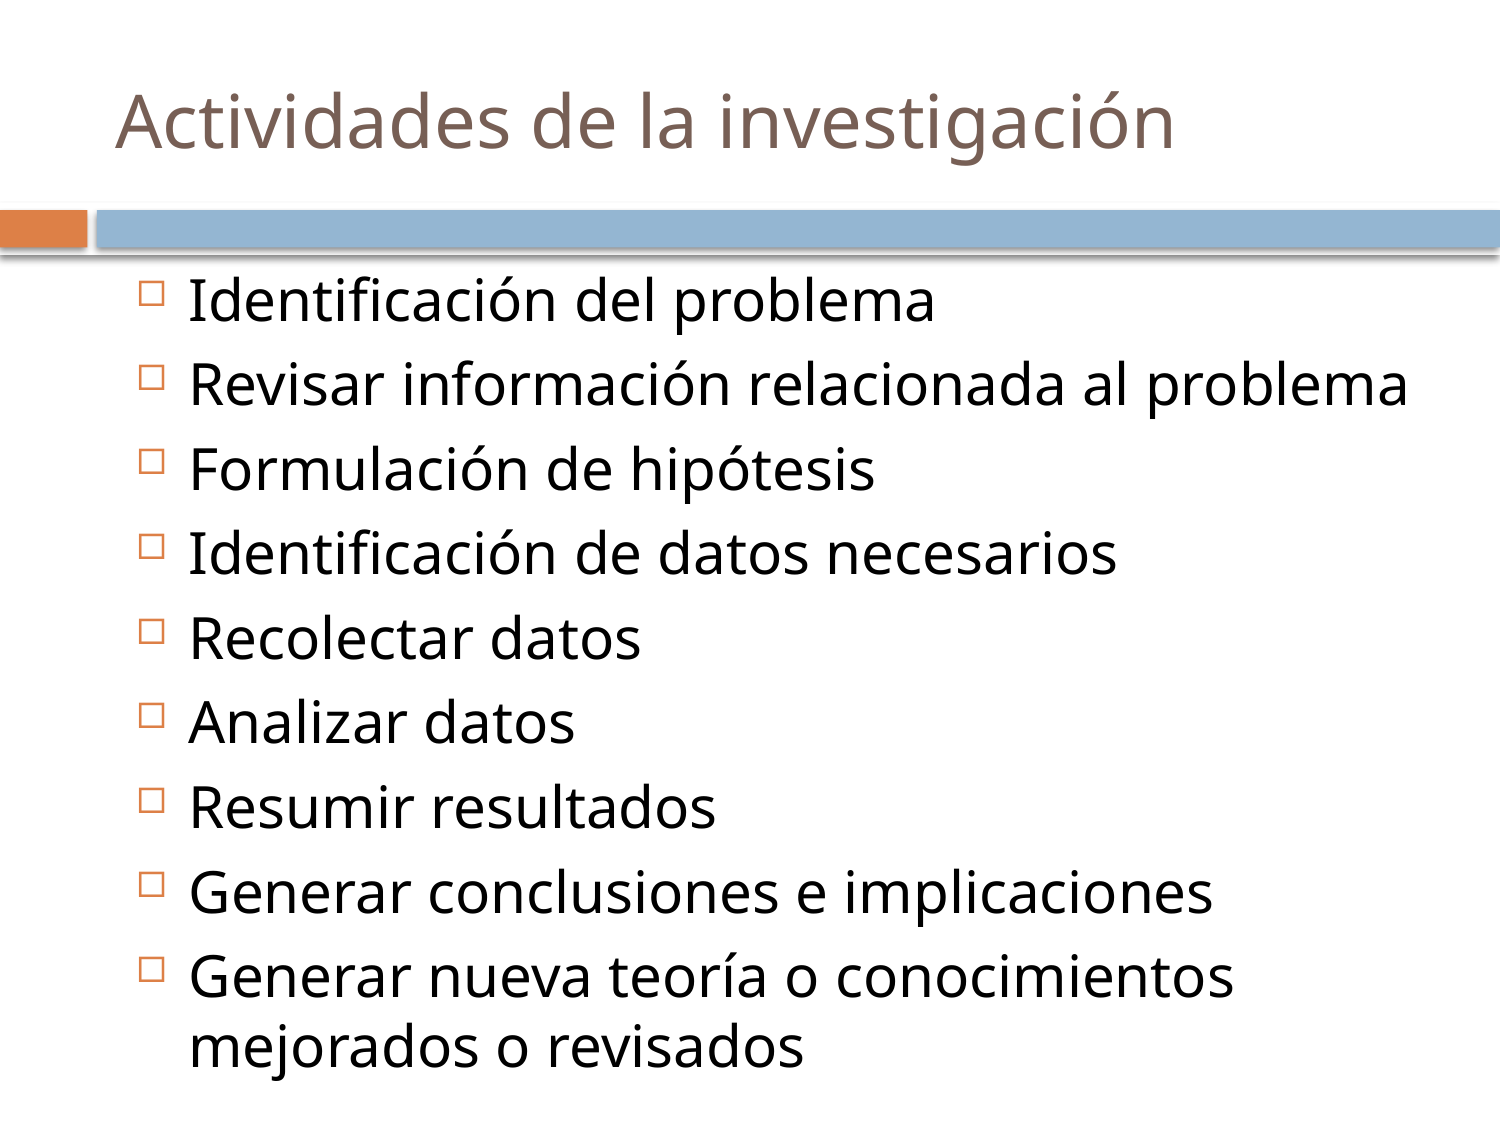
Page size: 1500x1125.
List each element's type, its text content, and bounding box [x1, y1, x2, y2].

title Actividades de la investigación [100, 37, 1438, 200]
list Identificación del problema Revisar información relacionada al problema Formulación de hipótesis Identificación de datos necesarios Recolectar datos Analizar datos Resumir resultados Generar conclusiones e implicaciones Generar nueva teoría o conocimientos mejorados o revisados [121, 255, 1436, 991]
